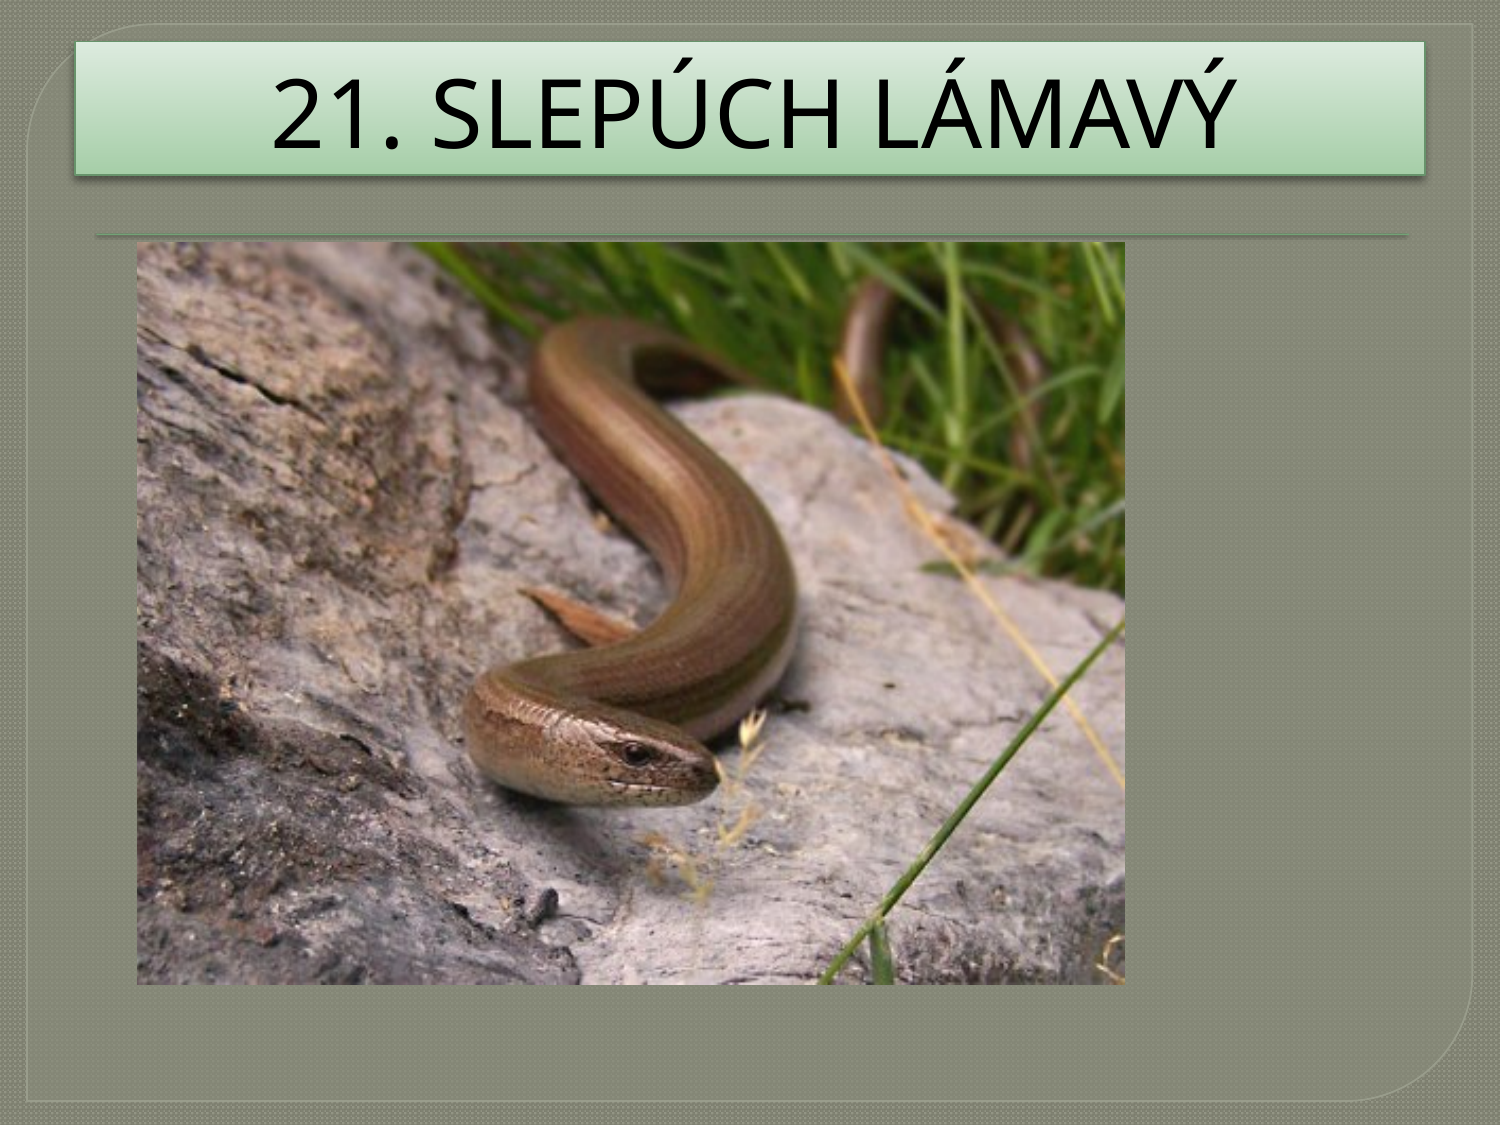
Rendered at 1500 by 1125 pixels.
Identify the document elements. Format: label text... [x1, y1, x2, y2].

picture [137, 242, 1126, 985]
text_box 21. SLEPÚCH LÁMAVÝ [74, 41, 1426, 176]
